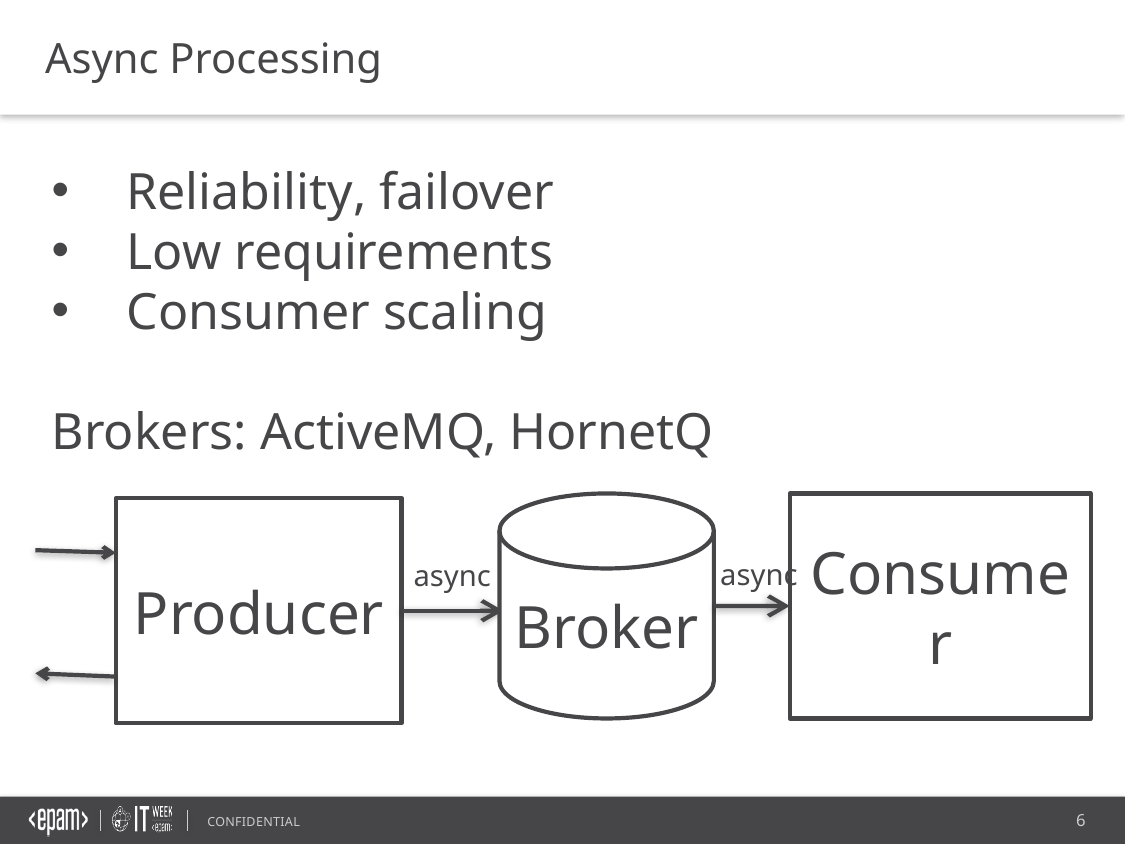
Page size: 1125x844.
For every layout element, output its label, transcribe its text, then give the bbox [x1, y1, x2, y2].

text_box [34, 549, 116, 553]
picture [28, 808, 88, 837]
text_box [34, 673, 116, 677]
text_box async [398, 550, 497, 600]
text_box Producer [114, 496, 404, 725]
text_box Consumer [788, 491, 1093, 721]
list Async Processing [0, 0, 1125, 115]
text_box Reliability, failover Low requirements Consumer scaling Brokers: ActiveMQ, HornetQ [36, 152, 1091, 467]
text_box async [705, 548, 813, 599]
text_box Broker [497, 491, 716, 721]
